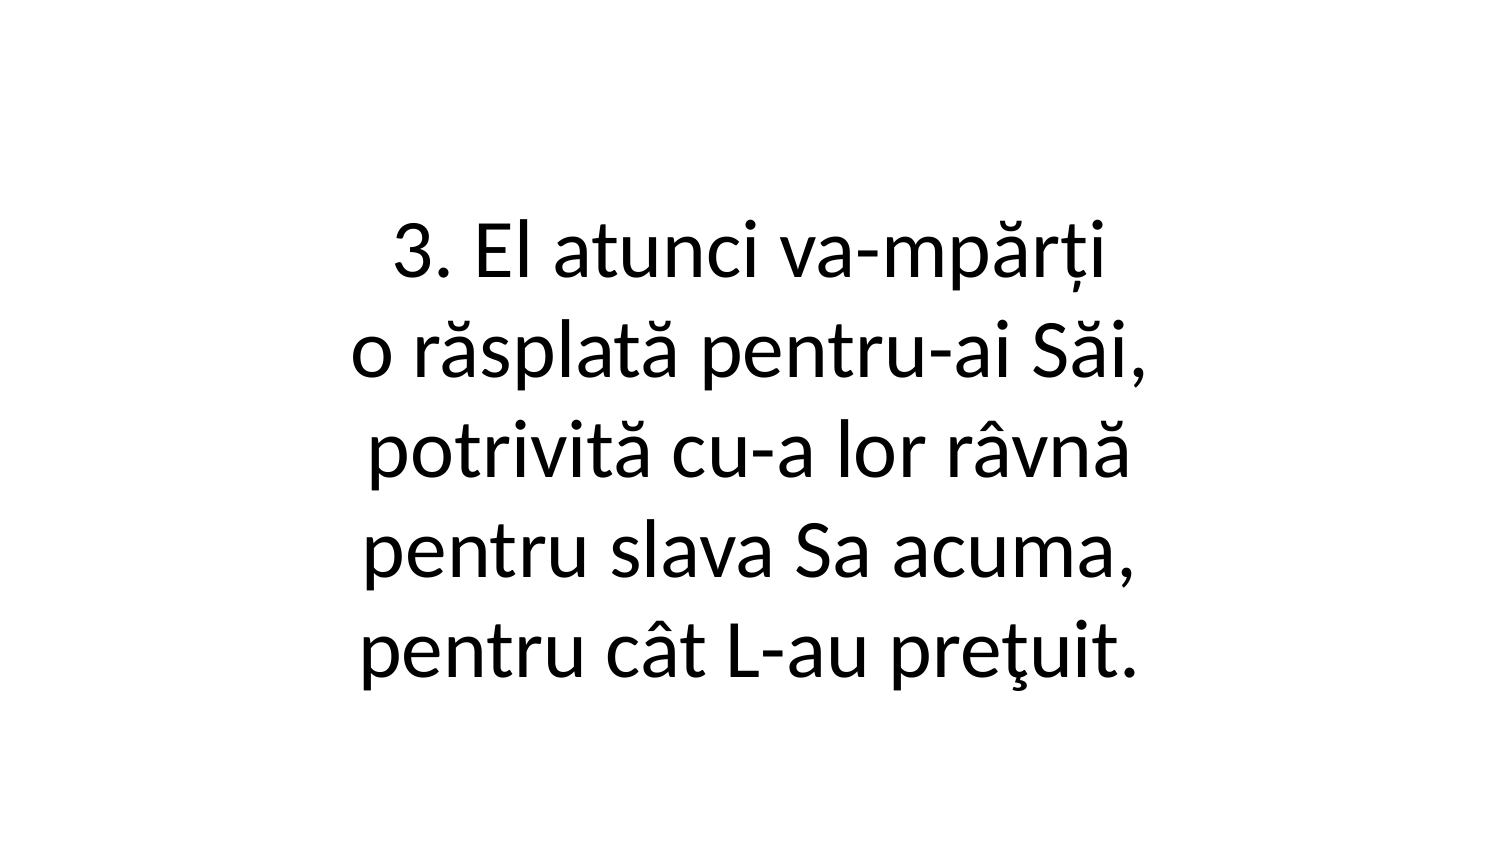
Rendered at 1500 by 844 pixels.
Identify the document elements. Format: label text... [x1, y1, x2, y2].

text_box 3. El atunci va-mpărți o răsplată pentru-ai Săi, potrivită cu-a lor râvnă pentru slava Sa acuma, pentru cât L-au preţuit. [335, 142, 1165, 702]
